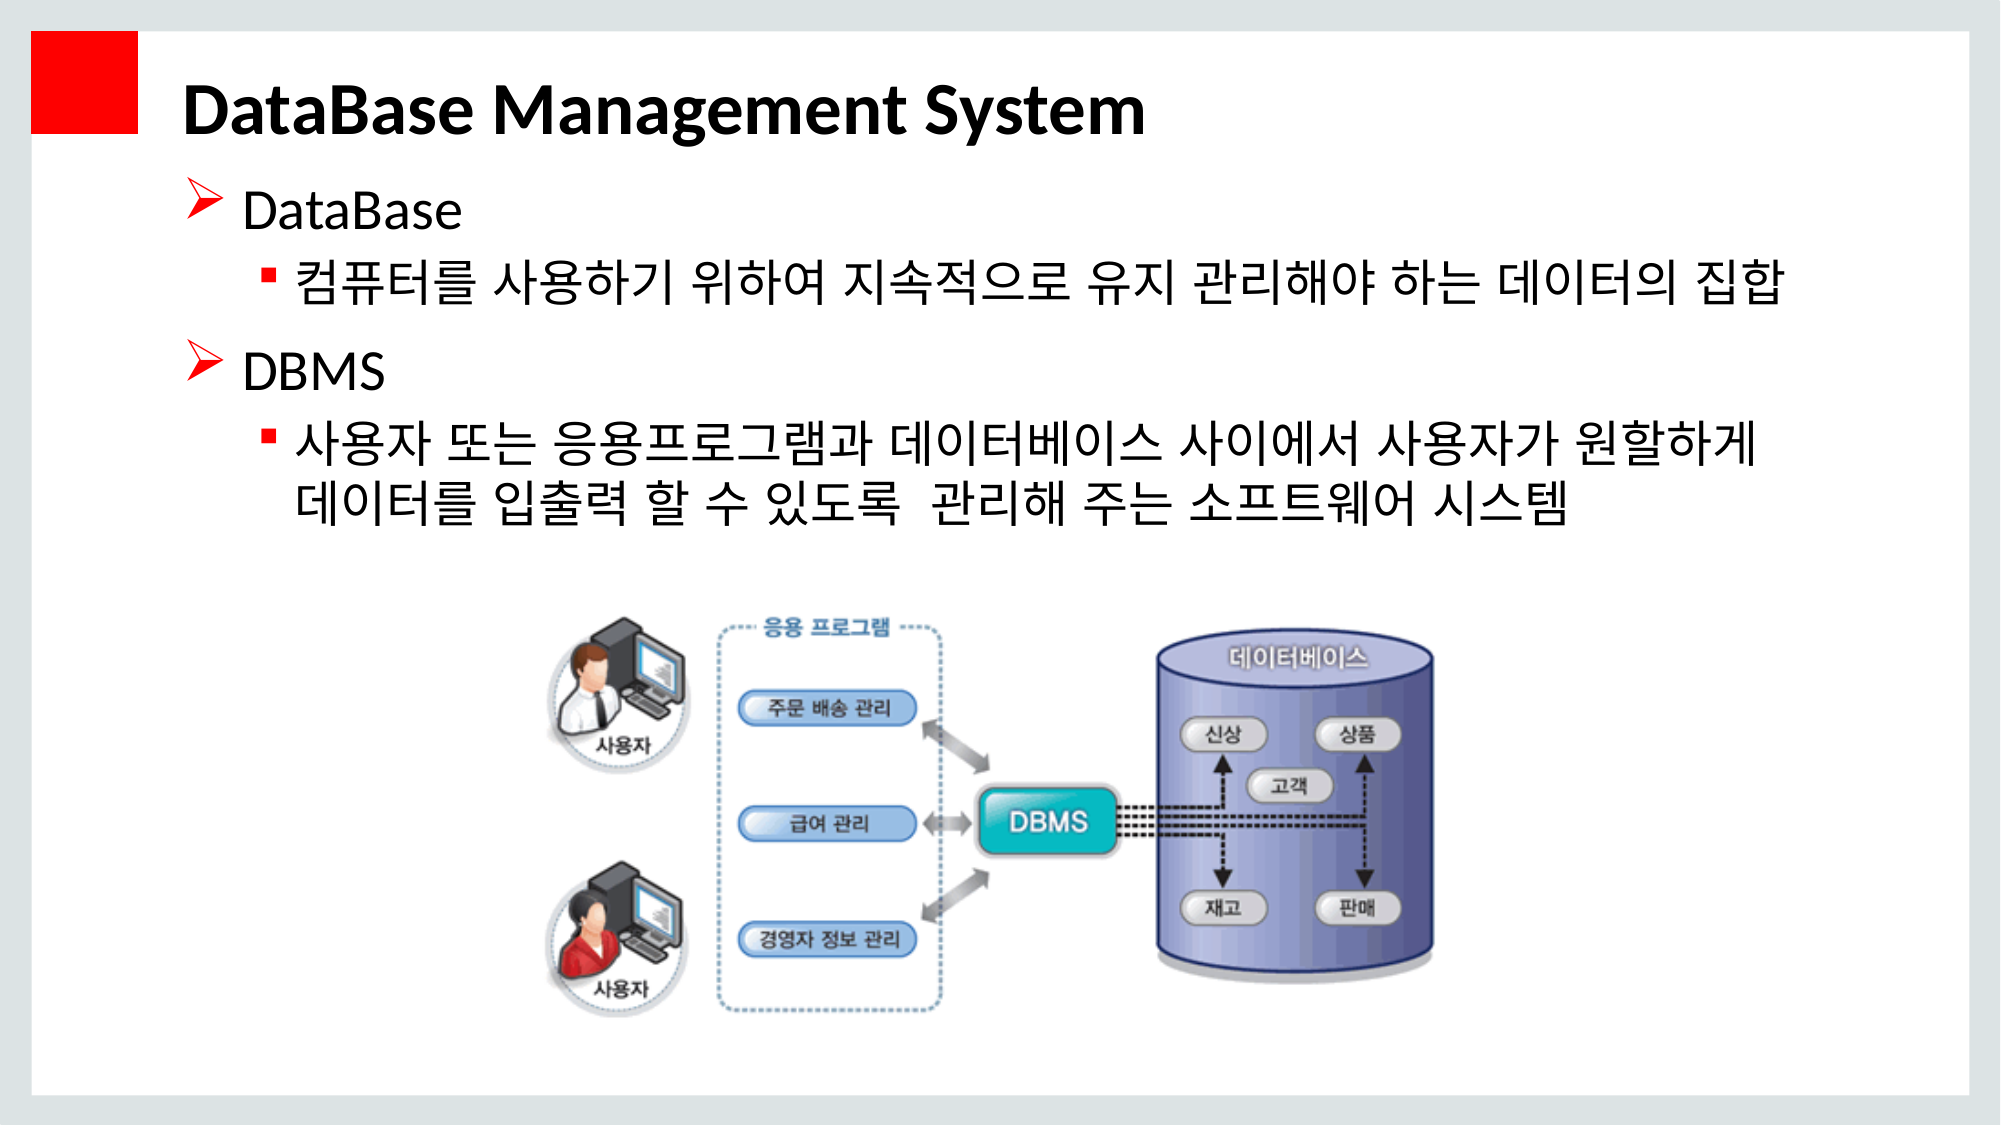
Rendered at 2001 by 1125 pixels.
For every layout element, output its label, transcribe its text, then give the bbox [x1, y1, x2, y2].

picture [31, 31, 138, 134]
picture [539, 601, 1446, 1027]
title DataBase Management System [167, 38, 1940, 159]
list DataBase 컴퓨터를 사용하기 위하여 지속적으로 유지 관리해야 하는 데이터의 집합 DBMS 사용자 또는 응용프로그램과 데이터베이스 사이에서 사용자가 원할하게 데이터를 입출력 할 수 있도록 관리해 주는 소프트웨어 시스템 [167, 163, 1940, 878]
